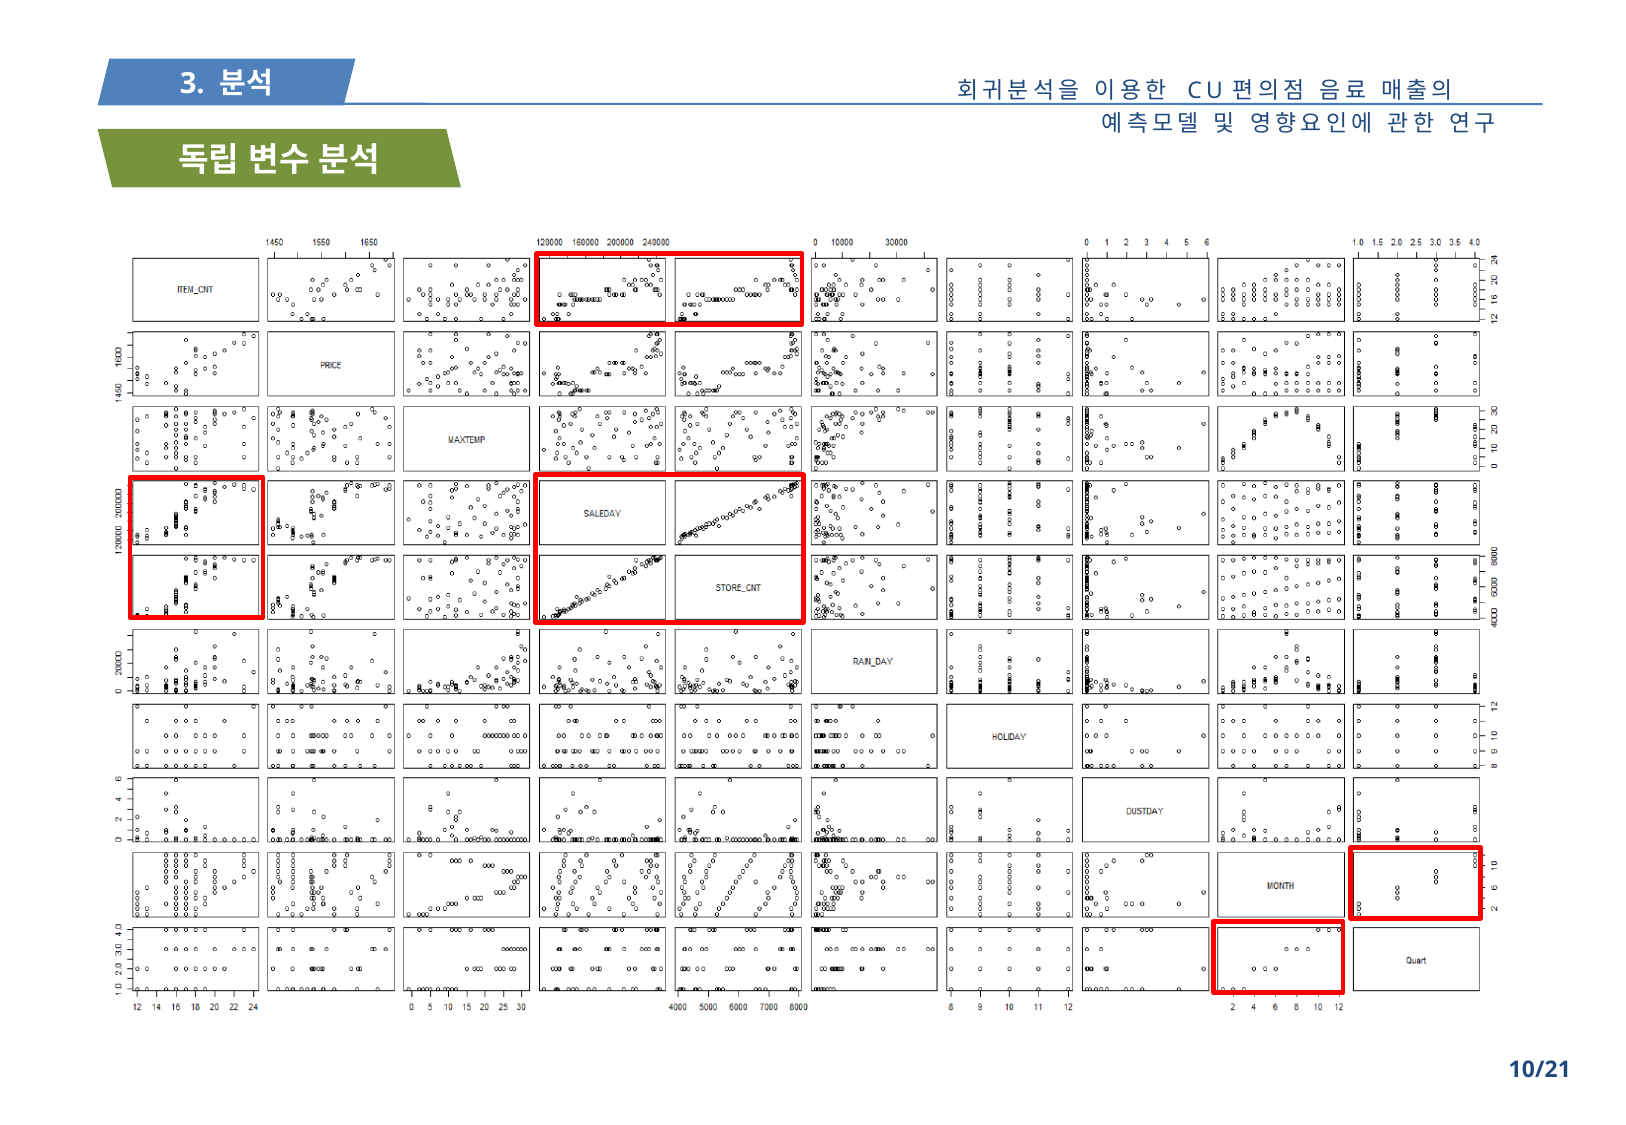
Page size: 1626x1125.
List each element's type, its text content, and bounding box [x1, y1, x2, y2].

text_box 독립 변수 분석 [95, 126, 463, 190]
picture [94, 215, 1516, 1032]
